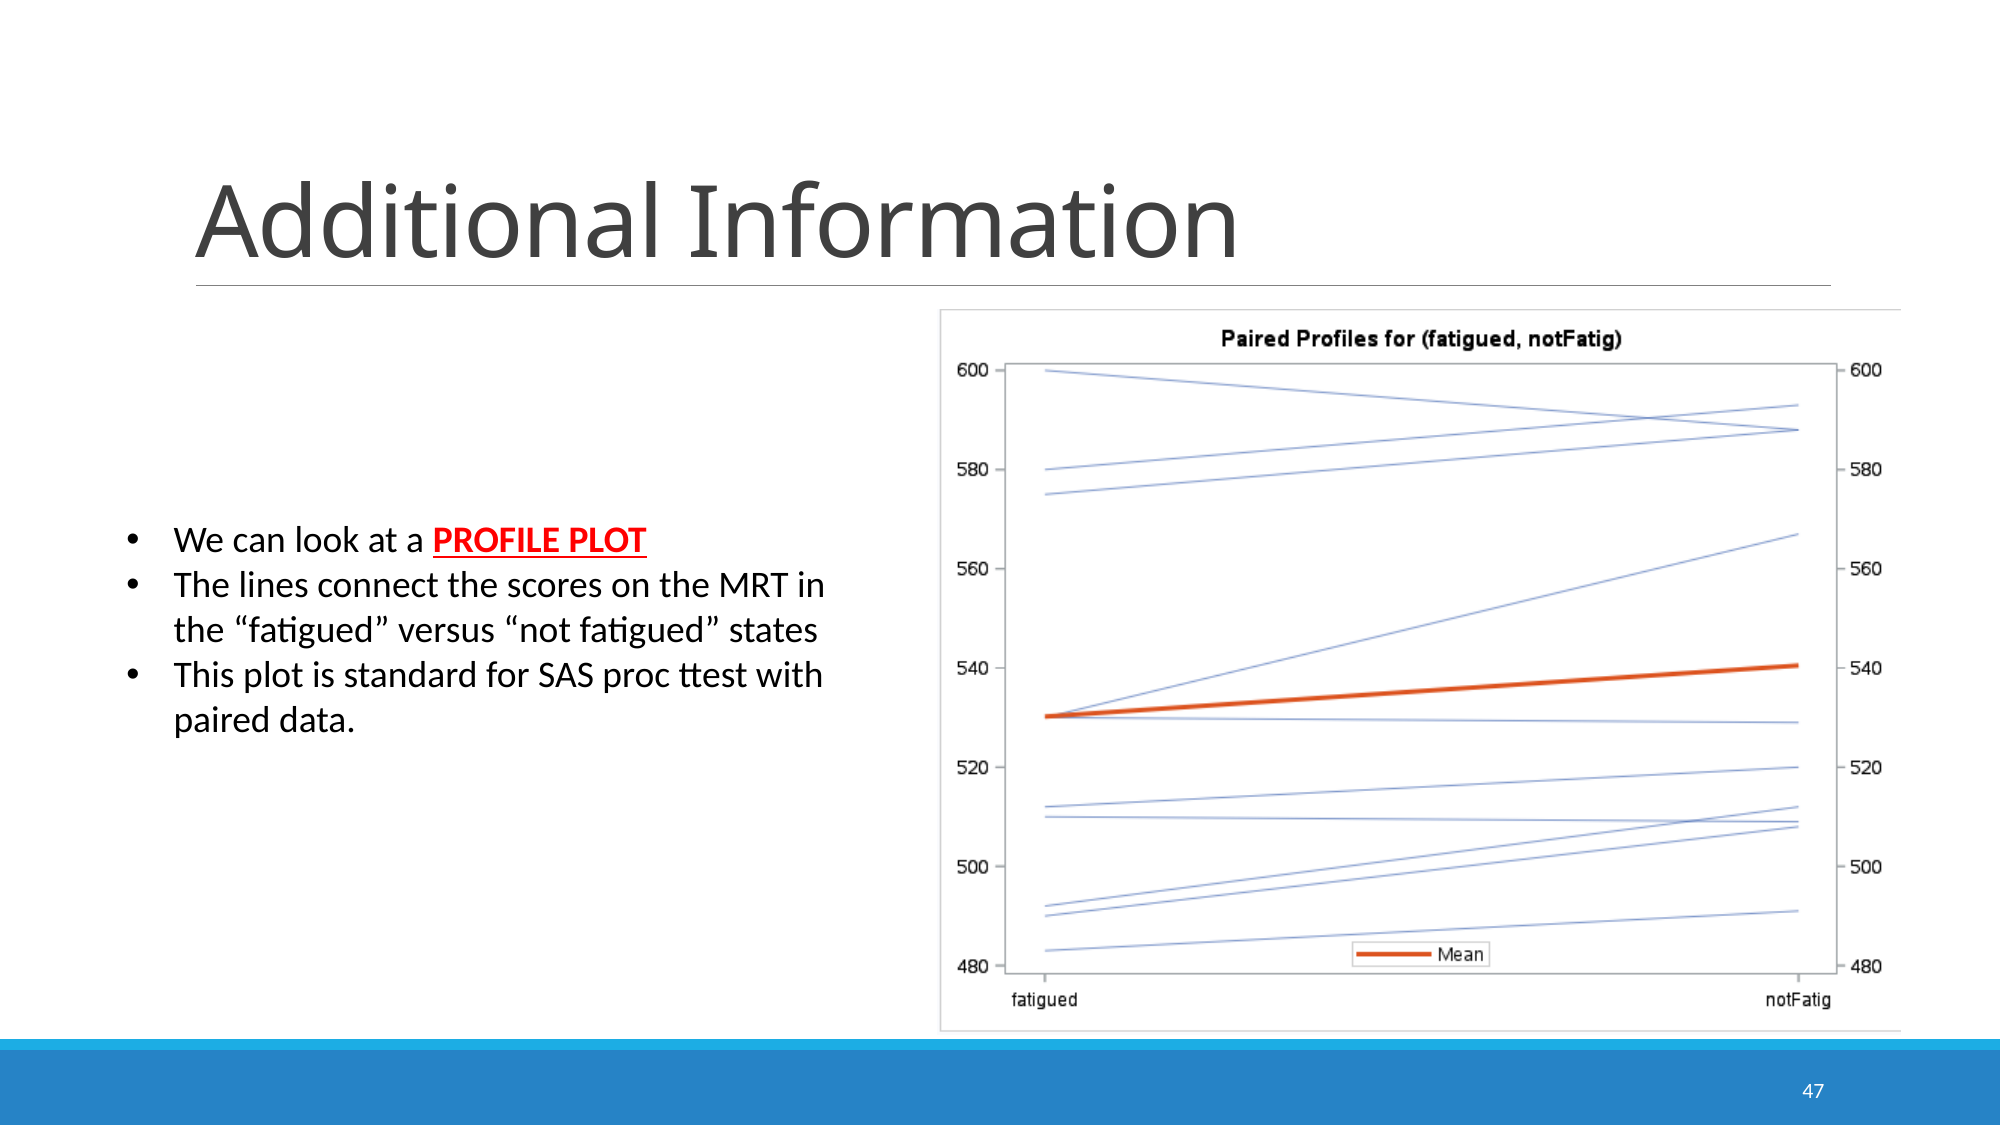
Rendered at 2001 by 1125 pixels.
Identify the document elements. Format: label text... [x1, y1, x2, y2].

slide_number 47 [1624, 1059, 1840, 1120]
text_box We can look at a profile plot The lines connect the scores on the MRT in the “fatigued” versus “not fatigued” states This plot is standard for SAS proc ttest with paired data. [111, 508, 867, 748]
title Additional Information [180, 47, 1830, 285]
picture [936, 308, 1902, 1035]
